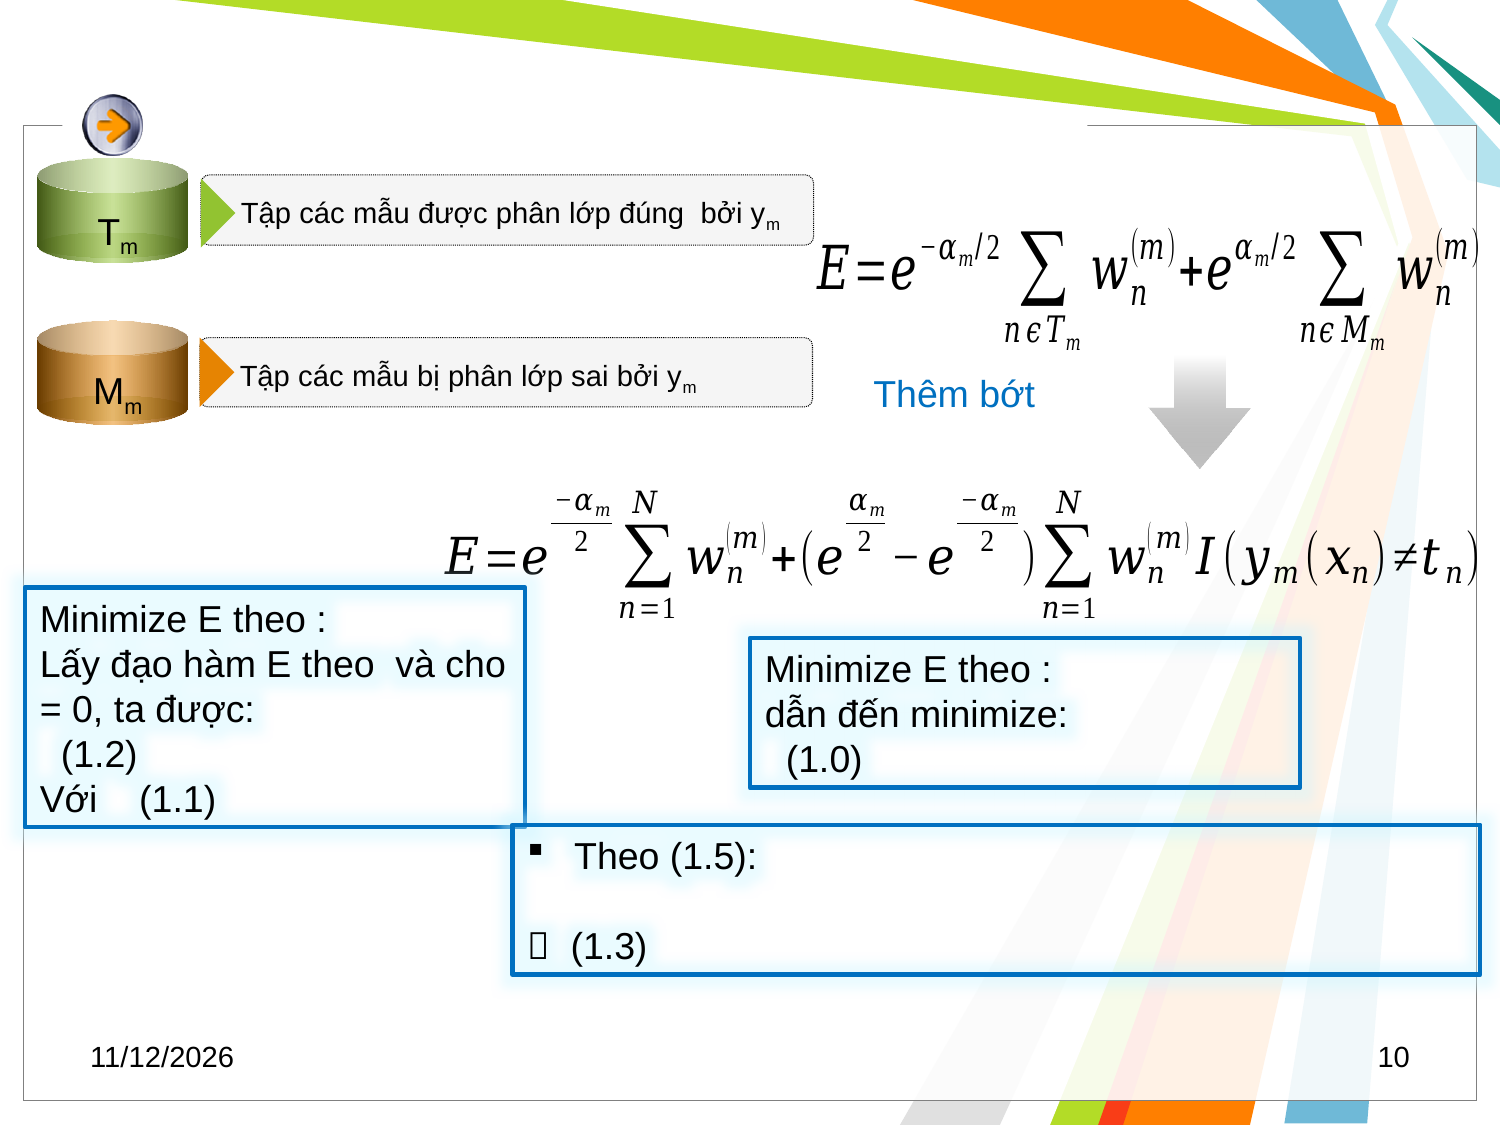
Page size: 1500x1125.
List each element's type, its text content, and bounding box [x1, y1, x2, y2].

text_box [176, 174, 814, 246]
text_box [192, 337, 813, 408]
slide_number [75, 1030, 425, 1081]
picture [82, 94, 143, 156]
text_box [37, 157, 188, 263]
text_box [37, 320, 188, 426]
slide_number 10 [1074, 1030, 1425, 1081]
text_box [1148, 355, 1251, 469]
